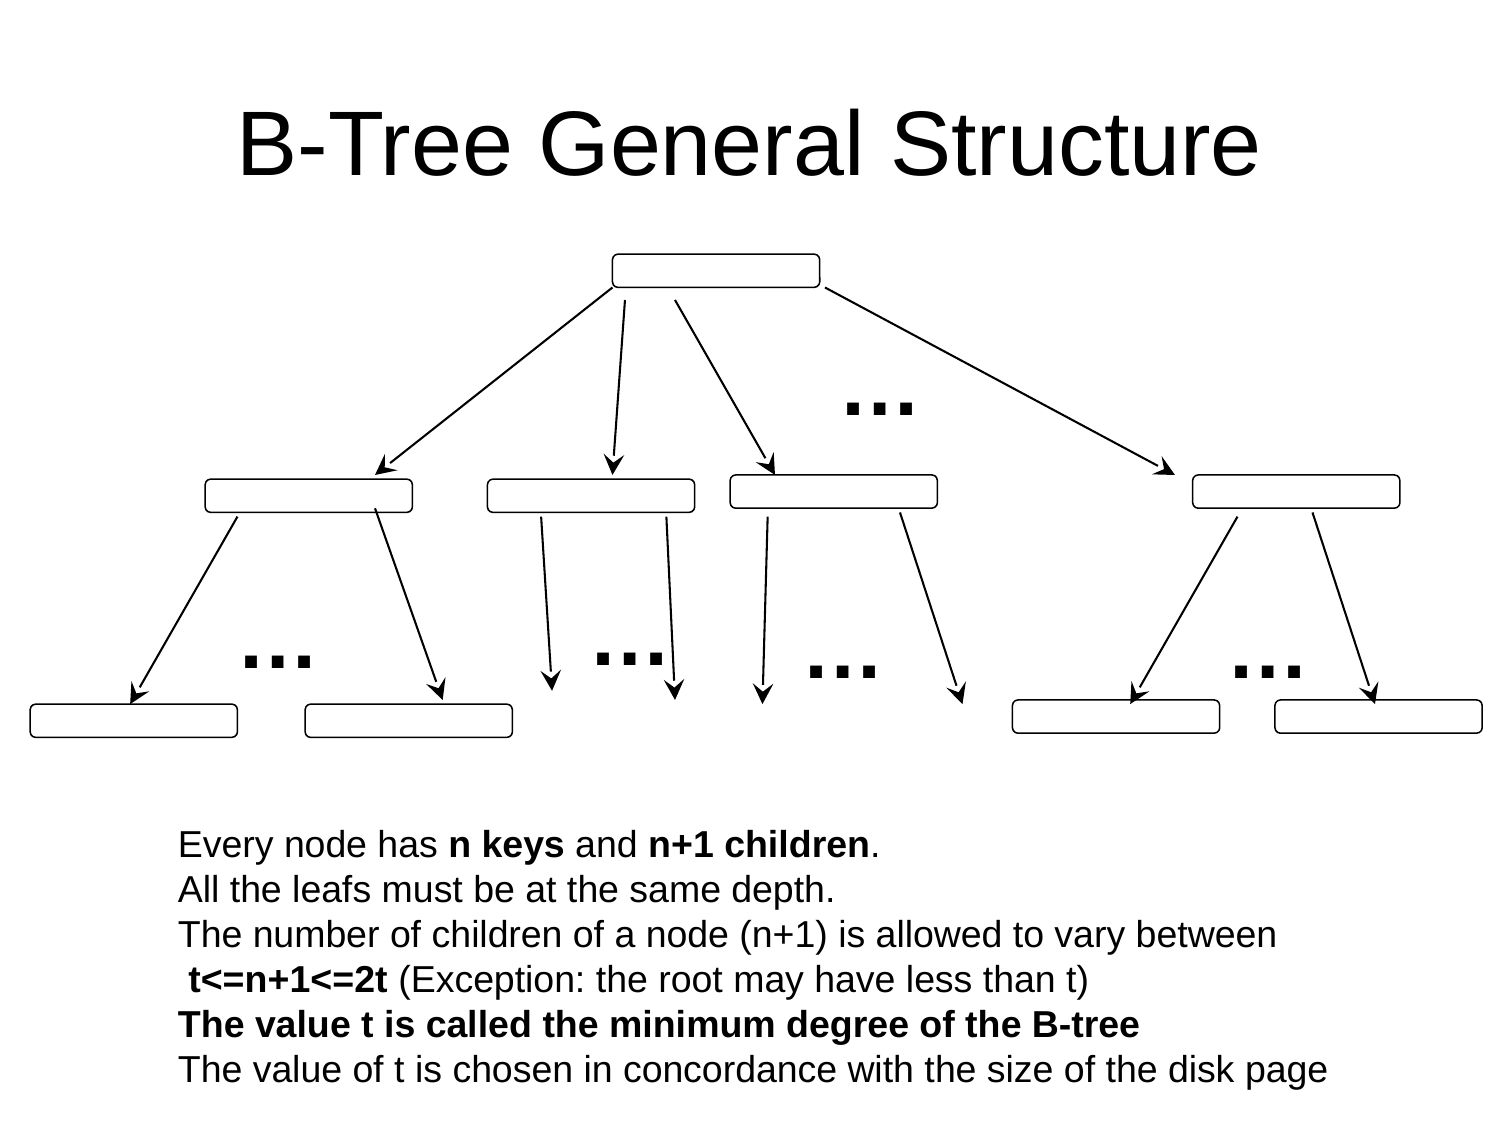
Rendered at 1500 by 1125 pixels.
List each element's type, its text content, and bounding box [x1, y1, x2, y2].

text_box [612, 254, 820, 288]
text_box [1358, 681, 1379, 705]
title B-Tree General Structure [75, 45, 1425, 233]
text_box … [222, 577, 336, 693]
text_box [1151, 456, 1175, 475]
text_box [669, 690, 680, 700]
text_box … [823, 324, 937, 440]
text_box … [573, 575, 687, 690]
text_box [1274, 699, 1483, 734]
text_box [1192, 474, 1400, 509]
text_box [752, 683, 774, 705]
text_box [375, 454, 398, 475]
text_box [946, 681, 966, 705]
text_box [755, 451, 775, 474]
text_box [1012, 699, 1220, 734]
text_box [426, 677, 446, 700]
text_box [30, 704, 238, 738]
text_box [603, 453, 625, 475]
text_box [487, 479, 695, 513]
text_box [205, 479, 413, 513]
text_box … [1211, 587, 1325, 703]
text_box [130, 681, 150, 705]
text_box [305, 704, 513, 738]
text_box [730, 474, 938, 509]
text_box … [786, 587, 900, 703]
text_box [540, 669, 562, 691]
text_box Every node has n keys and n+1 children. All the leafs must be at the same depth. The number of children of a node (n+1) is allowed to vary between t<=n+1<=2t (Exception: the root may have less than t) The value t is called the minimum degree of the B-tree The value of t is chosen in concordance with the size of the disk page [163, 812, 1344, 1098]
text_box [1130, 681, 1150, 705]
